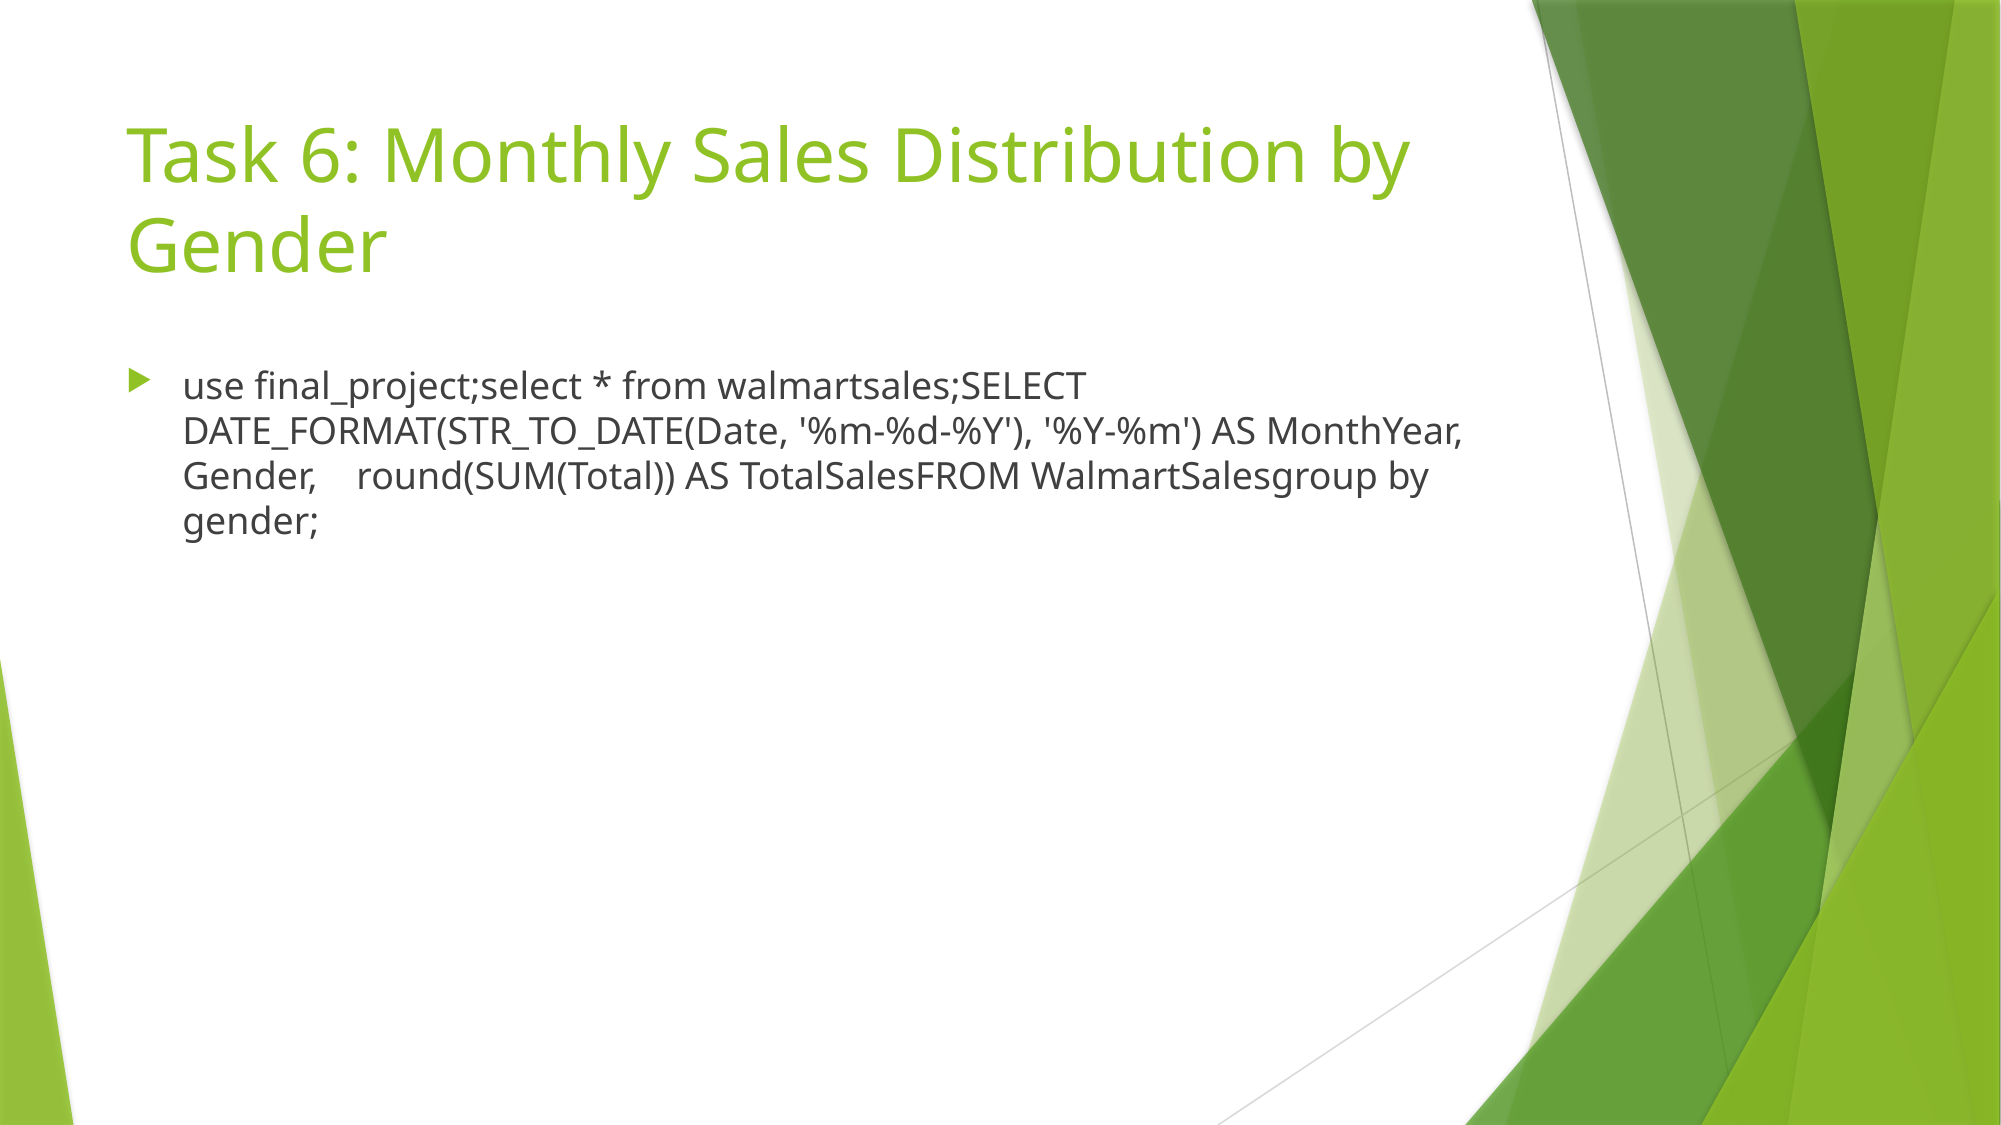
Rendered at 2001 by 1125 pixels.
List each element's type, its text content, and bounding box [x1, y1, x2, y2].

title Task 6: Monthly Sales Distribution by Gender [111, 99, 1522, 317]
list use final_project;select * from walmartsales;SELECT DATE_FORMAT(STR_TO_DATE(Date, '%m-%d-%Y'), '%Y-%m') AS MonthYear, Gender, round(SUM(Total)) AS TotalSalesFROM WalmartSalesgroup by gender; [111, 354, 1522, 992]
